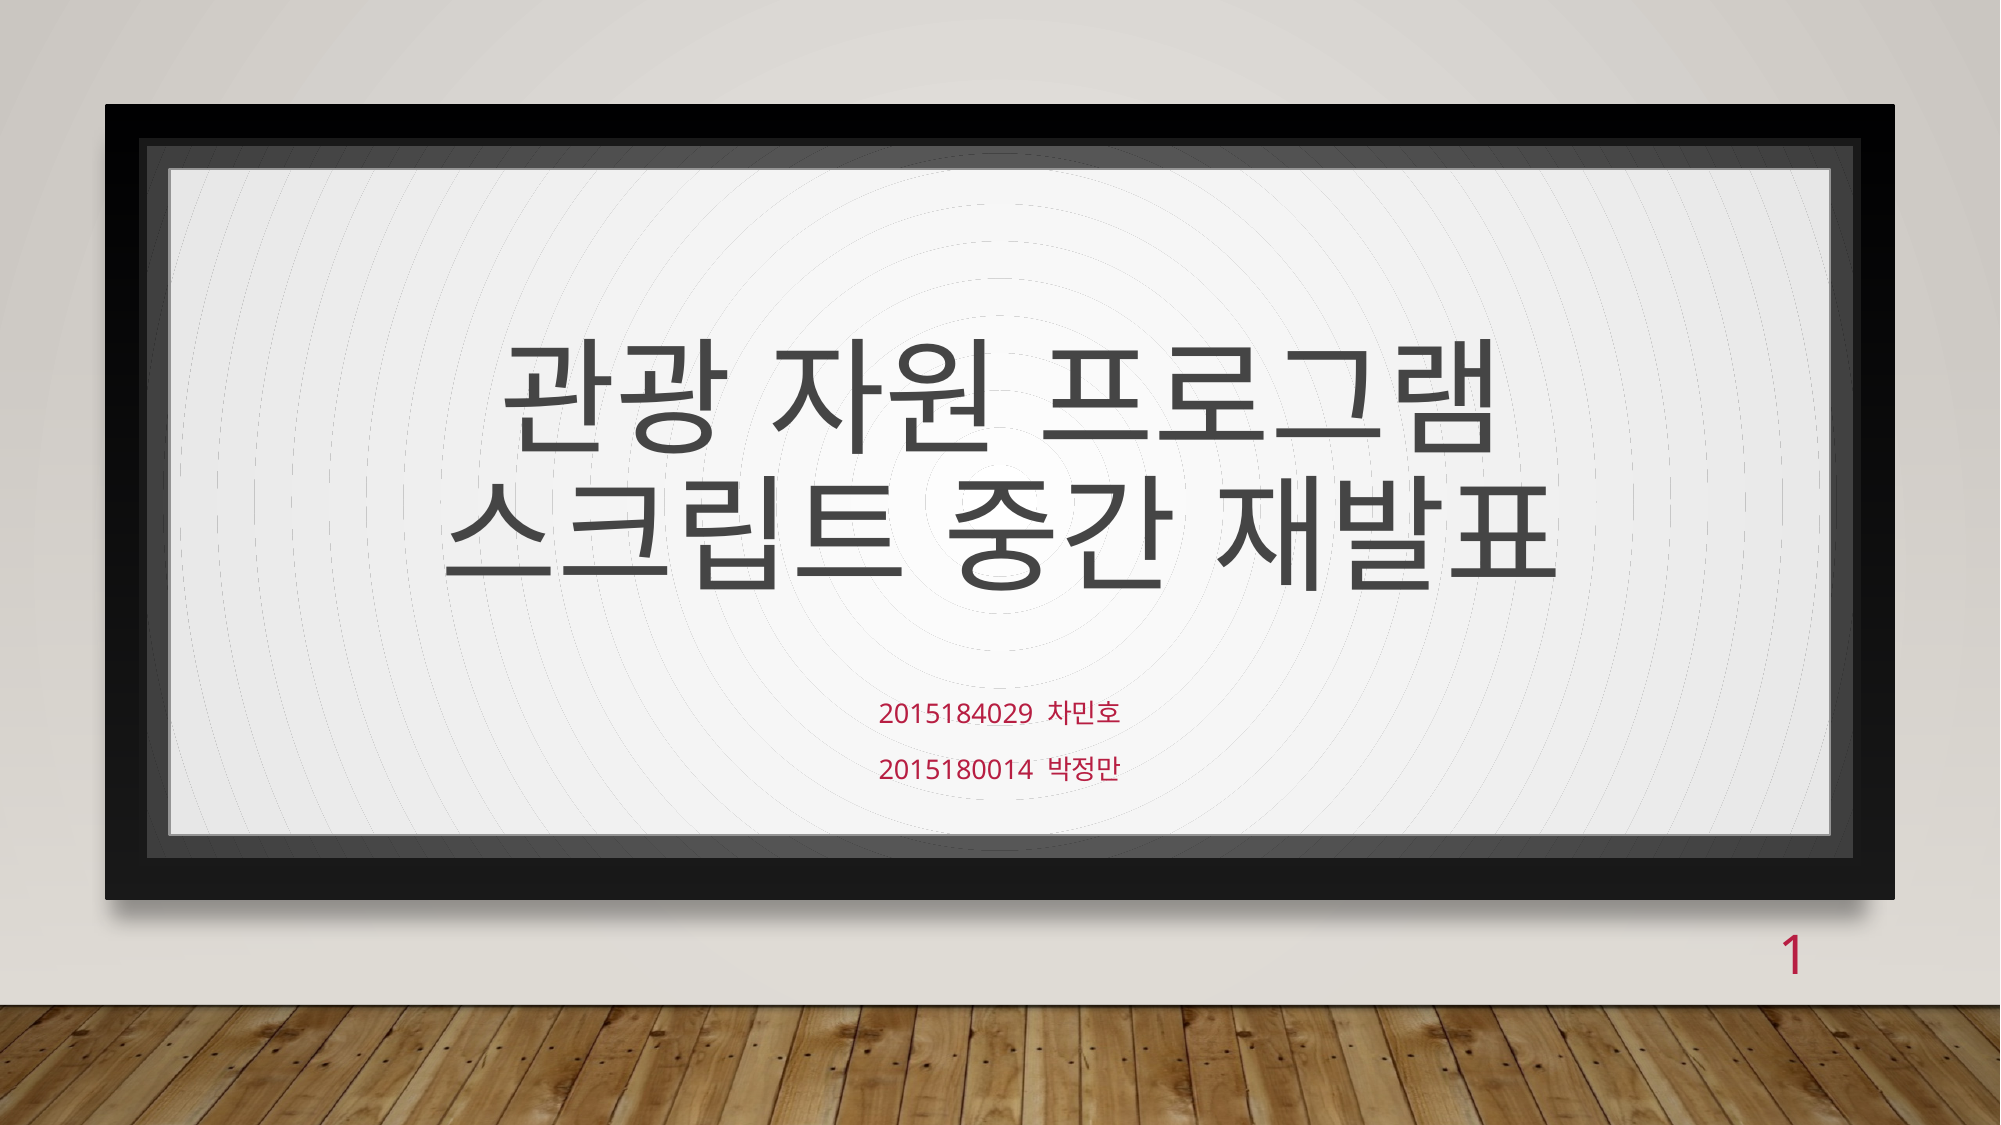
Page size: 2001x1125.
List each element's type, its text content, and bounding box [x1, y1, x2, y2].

picture [0, 1006, 2000, 1125]
text_box [105, 104, 1895, 900]
text_box [168, 168, 1831, 836]
text_box [0, 0, 2000, 330]
text_box [0, 330, 2000, 1004]
subtitle 2015184029 차민호 2015180014 박정만 [251, 678, 1749, 801]
slide_number 1 [1730, 913, 1858, 997]
text_box [142, 141, 1858, 863]
title 관광 자원 프로그램 스크립트 중간 재발표 [255, 259, 1749, 677]
